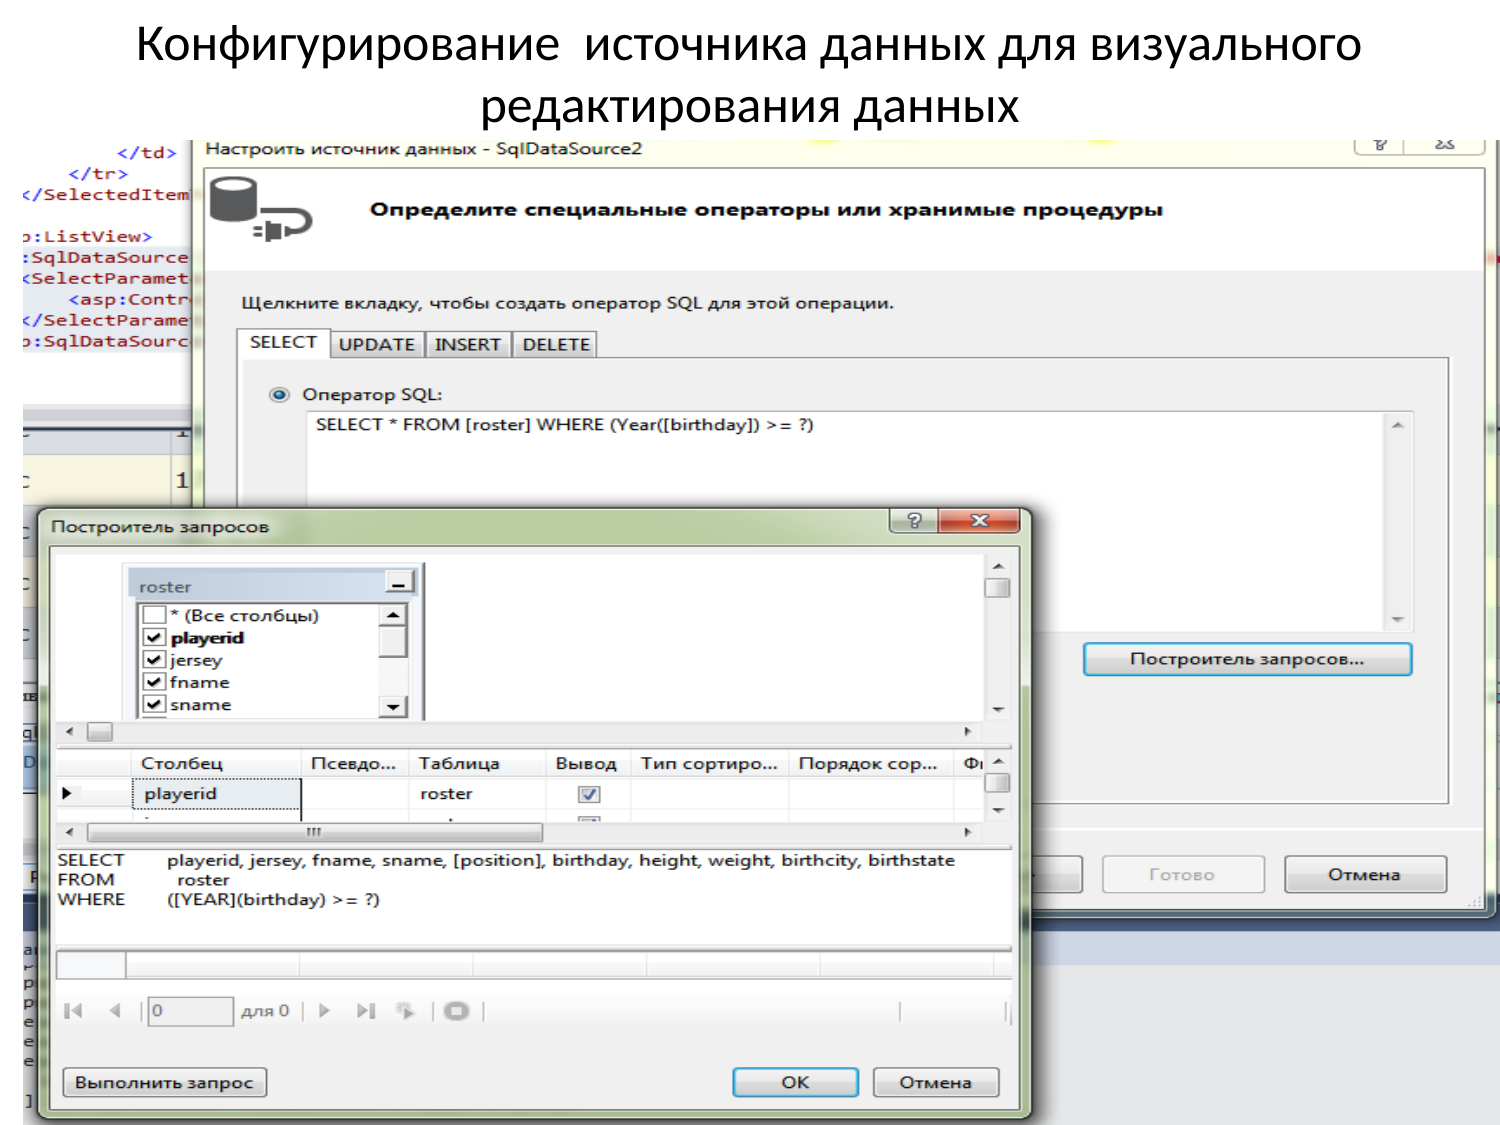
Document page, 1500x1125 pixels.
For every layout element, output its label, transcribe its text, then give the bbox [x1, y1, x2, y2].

title Конфигурирование источника данных для визуального редактирования данных [23, 0, 1477, 140]
picture [23, 140, 1500, 1125]
